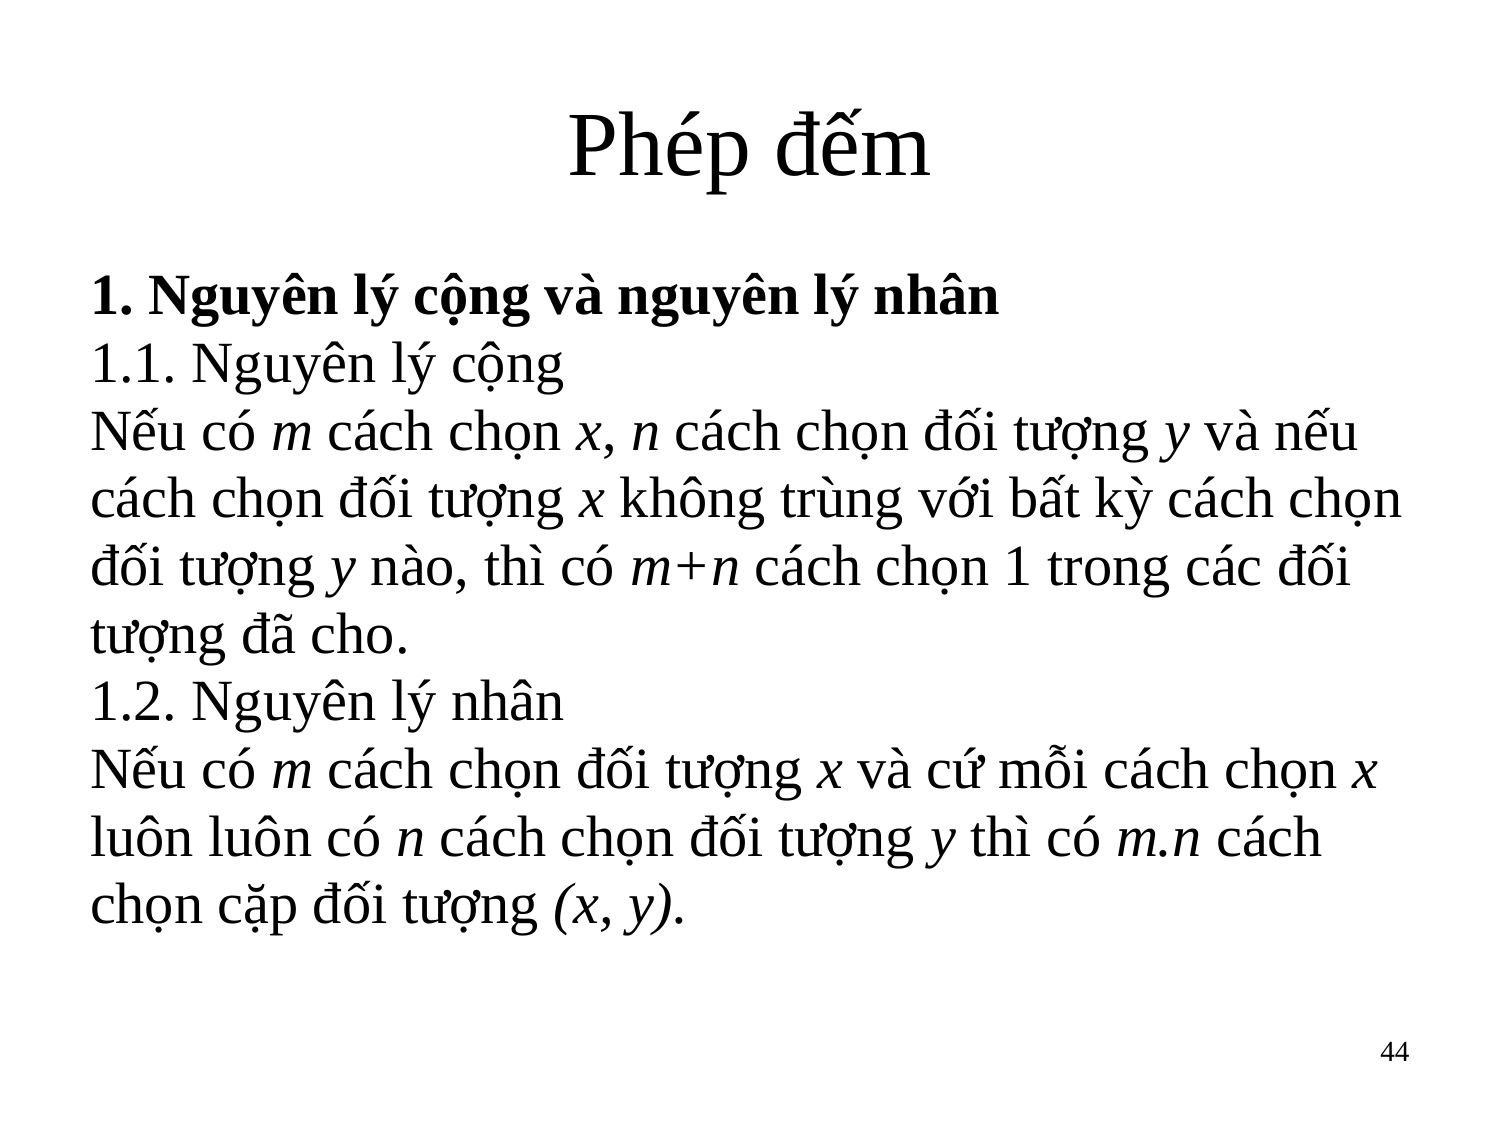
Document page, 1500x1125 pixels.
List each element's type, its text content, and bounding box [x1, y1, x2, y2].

list 1. Nguyên lý cộng và nguyên lý nhân 1.1. Nguyên lý cộng Nếu có m cách chọn x, n cách chọn đối tượng y và nếu cách chọn đối tượng x không trùng với bất kỳ cách chọn đối tượng y nào, thì có m+n cách chọn 1 trong các đối tượng đã cho. 1.2. Nguyên lý nhân Nếu có m cách chọn đối tượng x và cứ mỗi cách chọn x luôn luôn có n cách chọn đối tượng y thì có m.n cách chọn cặp đối tượng (x, y). [74, 262, 1426, 1006]
slide_number 44 [1074, 1024, 1426, 1103]
title Phép đếm [74, 44, 1426, 233]
